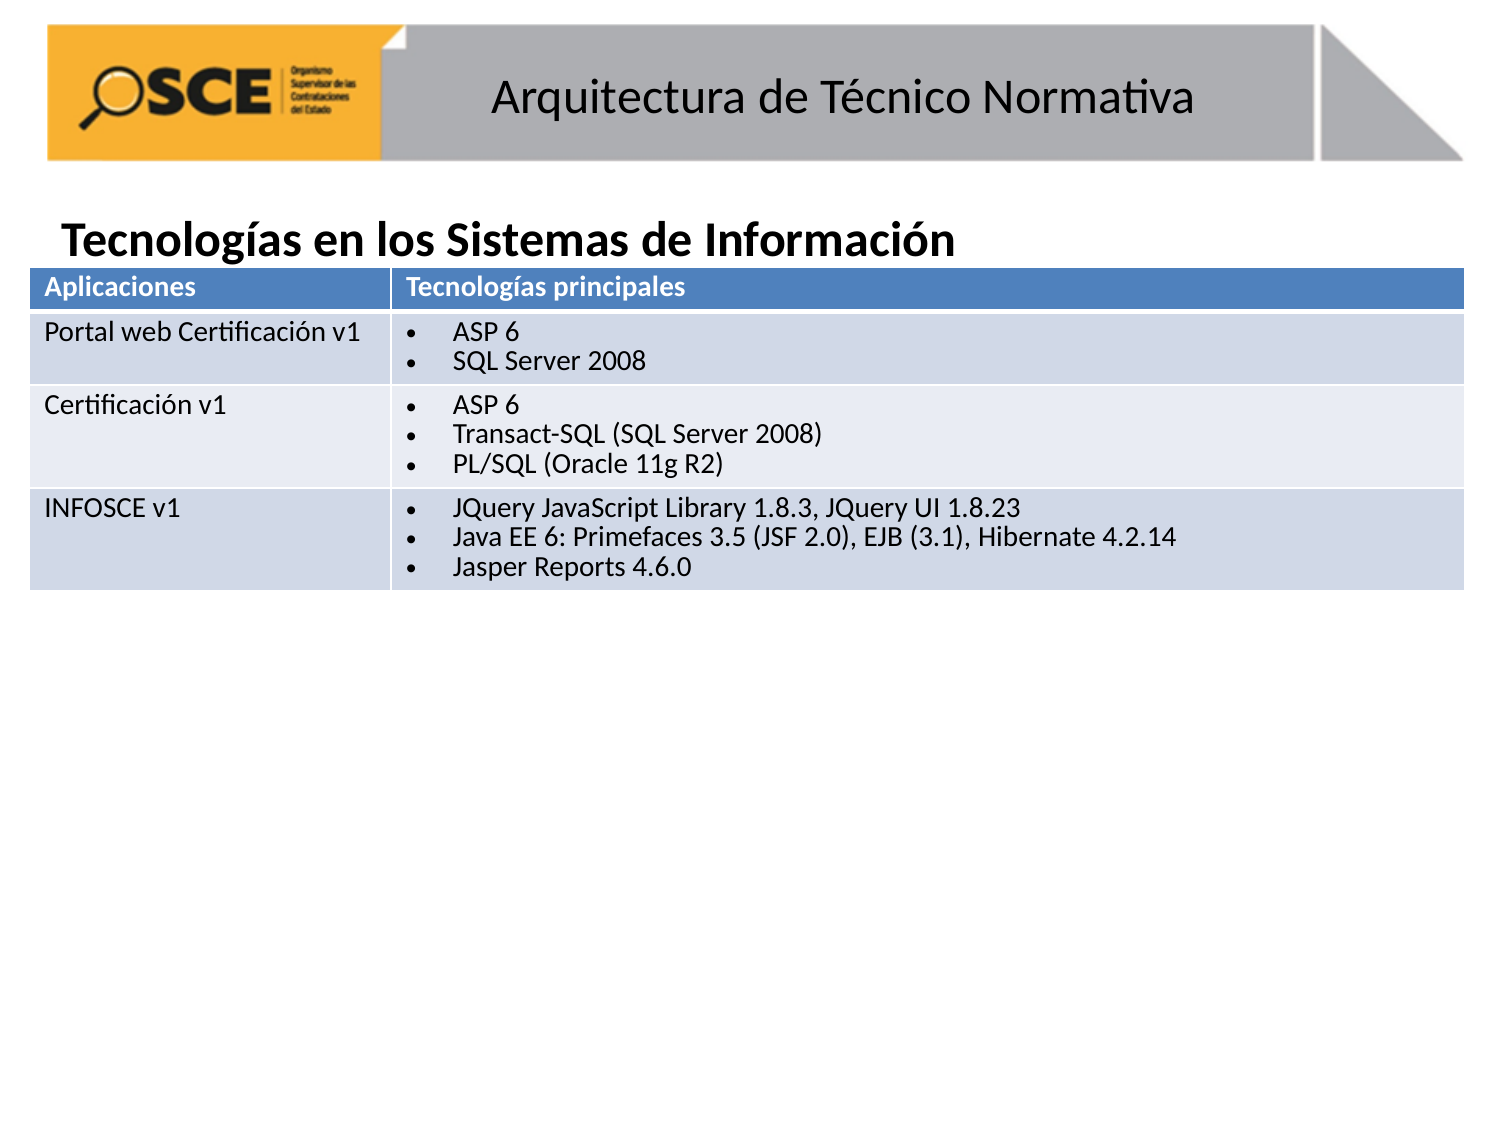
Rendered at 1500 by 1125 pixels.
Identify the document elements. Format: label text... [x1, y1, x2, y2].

title Arquitectura de Técnico Normativa [386, 58, 1301, 129]
picture [46, 23, 1469, 163]
table_cell ASP 6 SQL Server 2008 [392, 314, 1464, 384]
list Tecnologías en los Sistemas de Información [46, 199, 1465, 266]
table_header Tecnologías principales [392, 268, 1464, 309]
table_cell ASP 6 Transact-SQL (SQL Server 2008) PL/SQL (Oracle 11g R2) [392, 386, 1464, 487]
table_cell JQuery JavaScript Library 1.8.3, JQuery UI 1.8.23 Java EE 6: Primefaces 3.5 (JSF 2.0), EJB (3.1), Hibernate 4.2.14 Jasper Reports 4.6.0 [392, 489, 1464, 590]
table_cell Certificación v1 [30, 386, 390, 487]
table_cell INFOSCE v1 [30, 489, 390, 590]
table_cell Portal web Certificación v1 [30, 314, 390, 384]
table_header Aplicaciones [30, 268, 390, 309]
